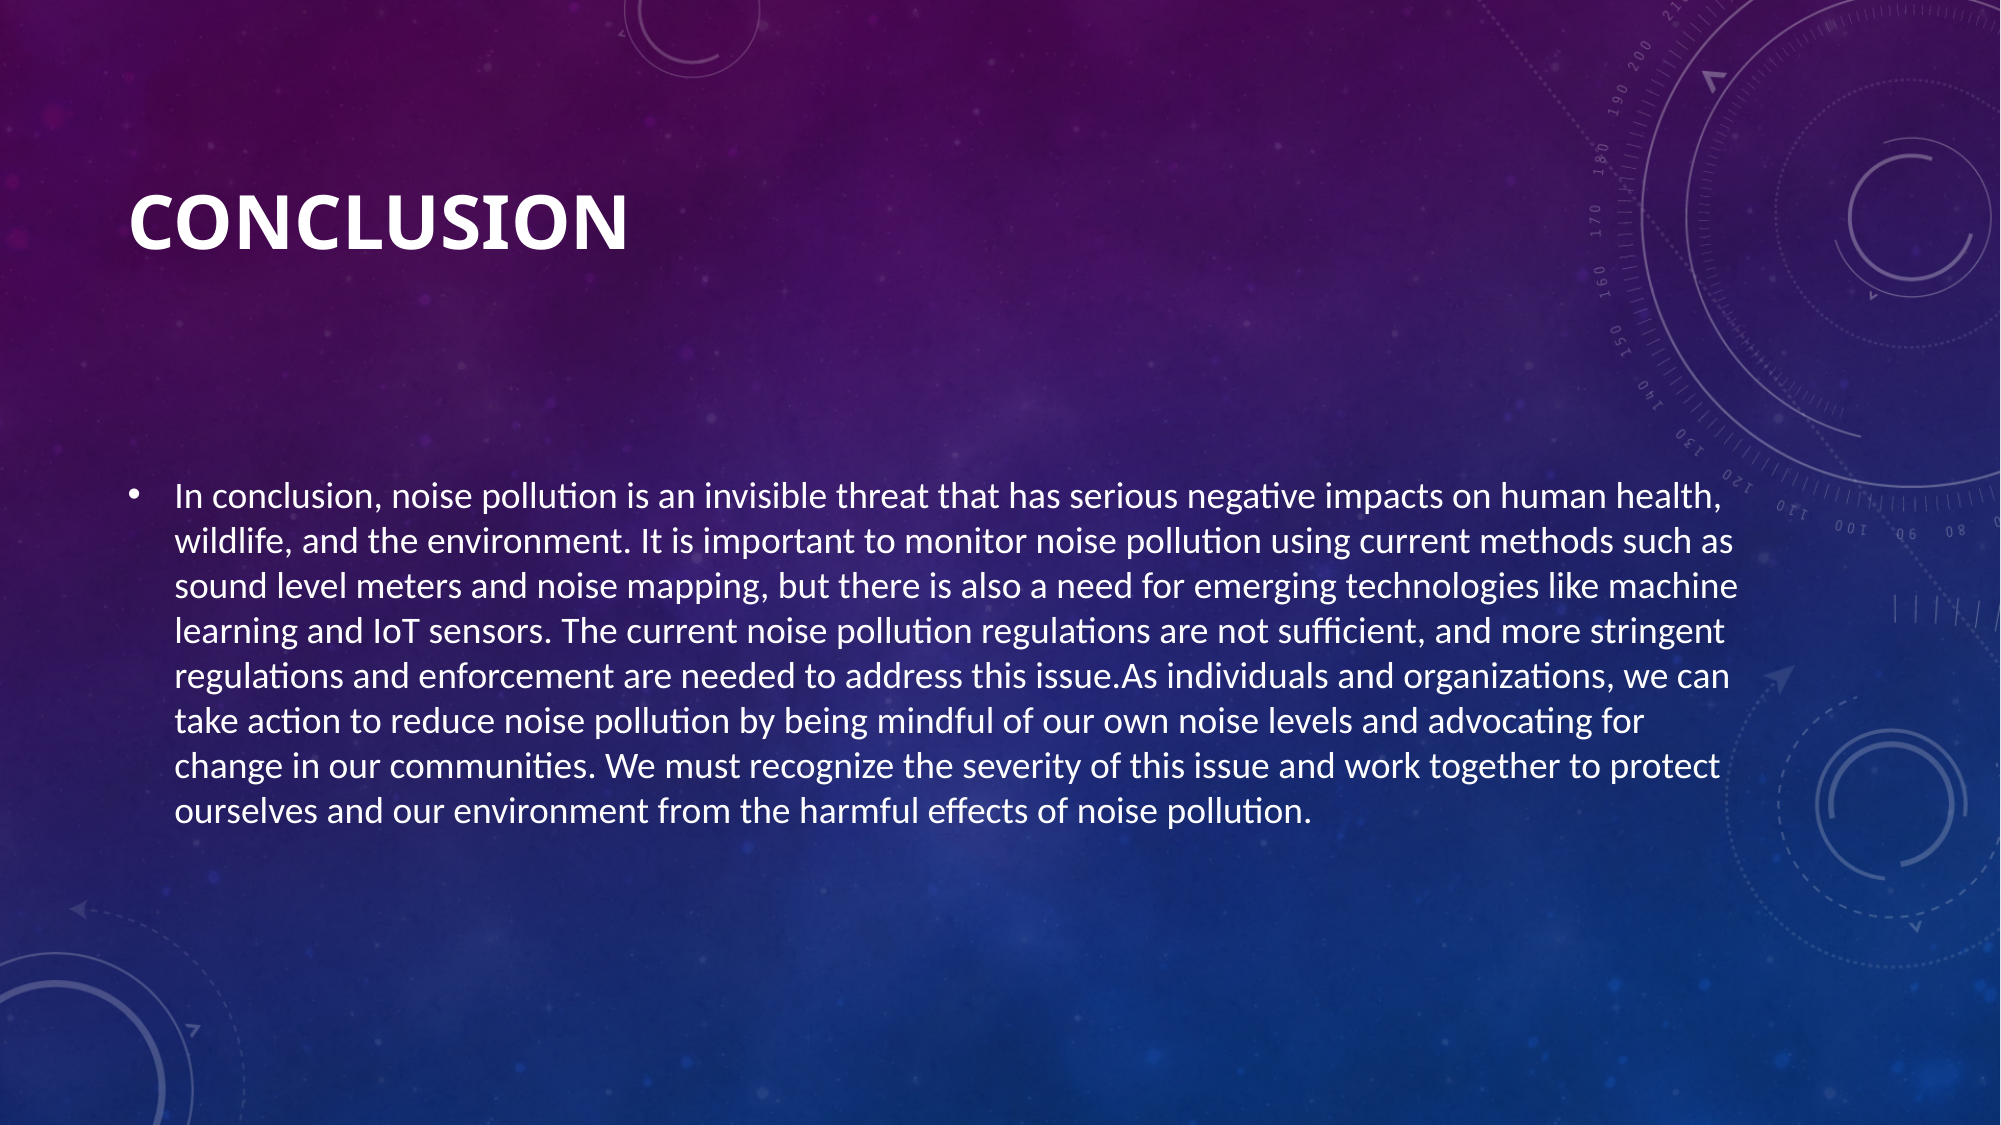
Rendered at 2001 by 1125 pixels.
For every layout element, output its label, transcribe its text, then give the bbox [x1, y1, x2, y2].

picture [0, 0, 2001, 1125]
list In conclusion, noise pollution is an invisible threat that has serious negative impacts on human health, wildlife, and the environment. It is important to monitor noise pollution using current methods such as sound level meters and noise mapping, but there is also a need for emerging technologies like machine learning and IoT sensors. The current noise pollution regulations are not sufficient, and more stringent regulations and enforcement are needed to address this issue.As individuals and organizations, we can take action to reduce noise pollution by being mindful of our own noise levels and advocating for change in our communities. We must recognize the severity of this issue and work together to protect ourselves and our environment from the harmful effects of noise pollution. [112, 351, 1775, 950]
title Conclusion [112, 99, 1775, 339]
